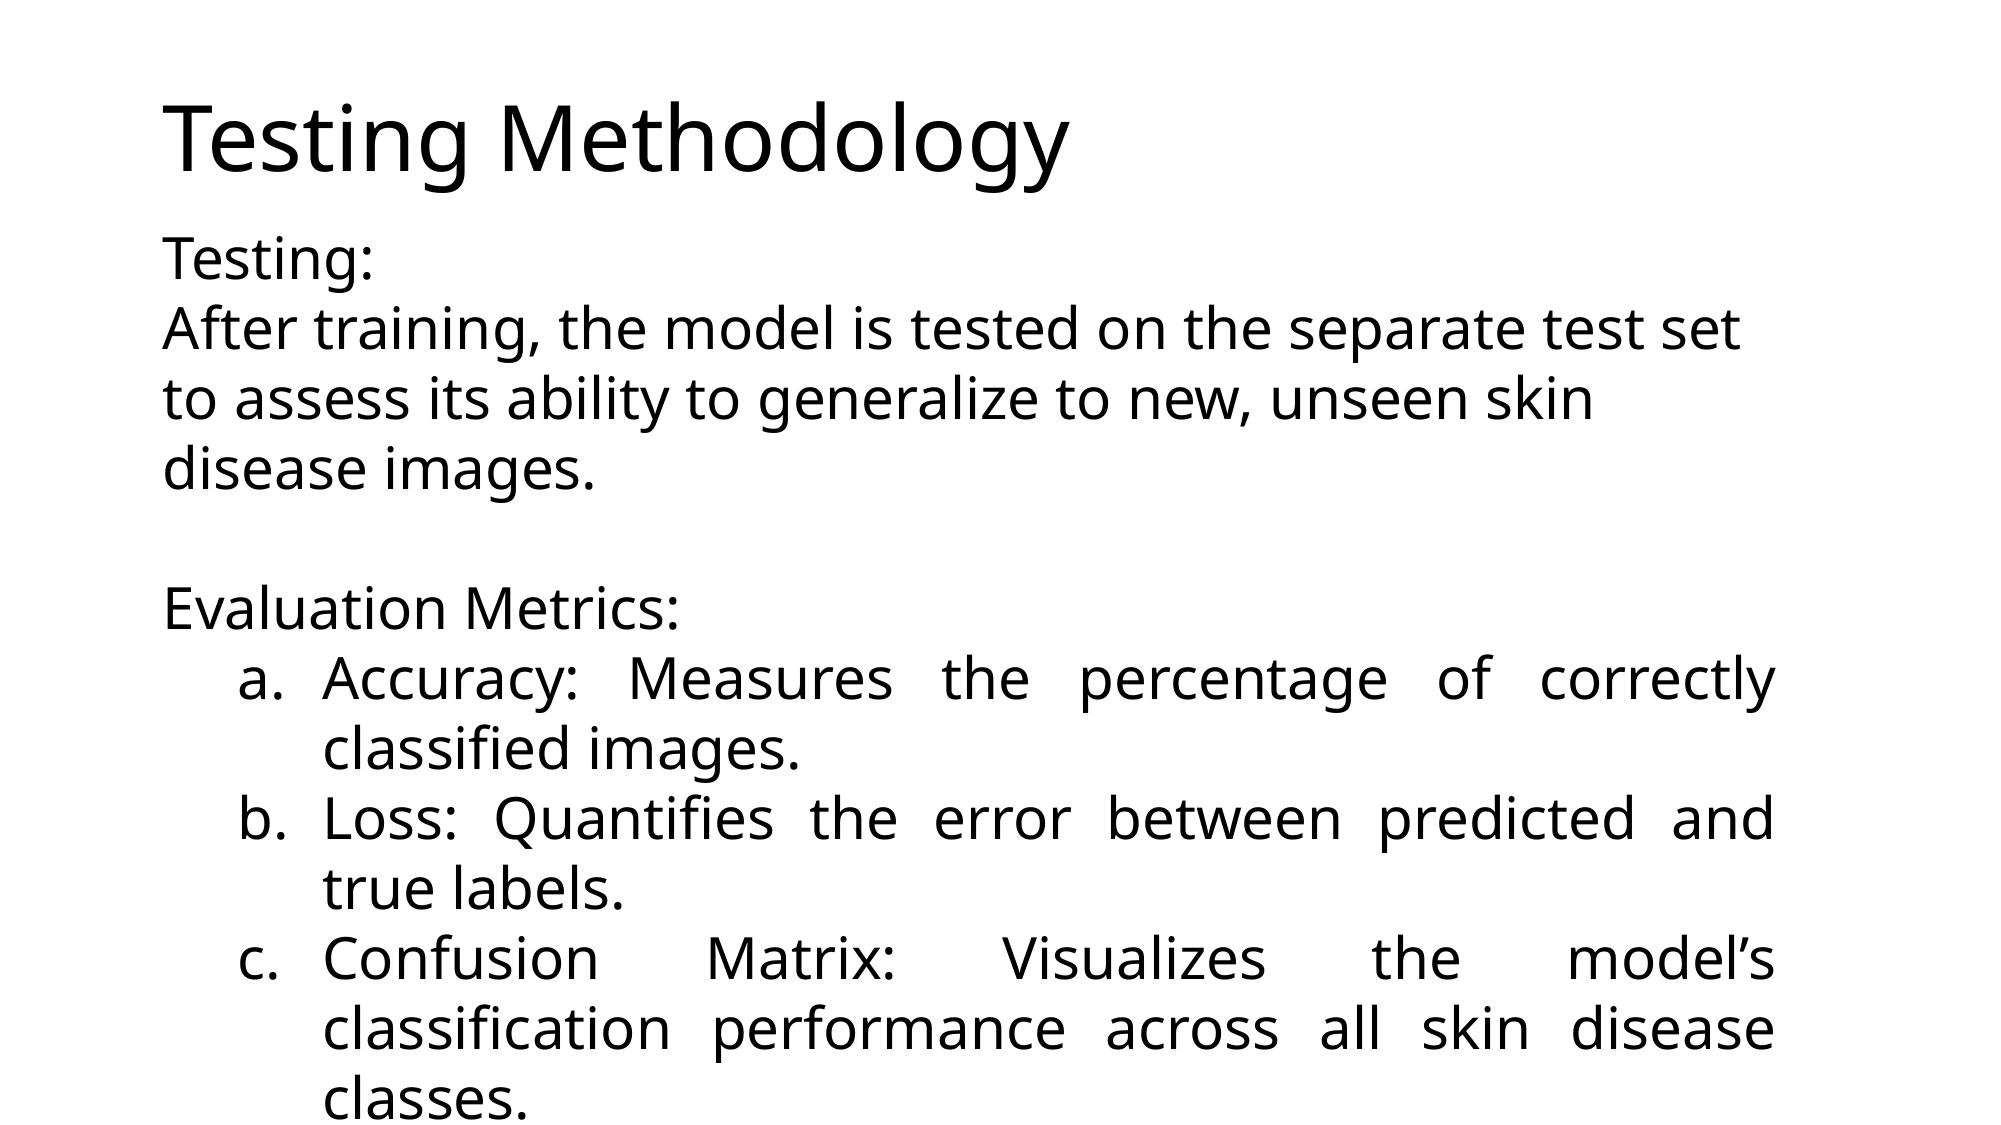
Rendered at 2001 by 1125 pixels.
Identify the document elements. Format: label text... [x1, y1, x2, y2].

text_box Testing: After training, the model is tested on the separate test set to assess its ability to generalize to new, unseen skin disease images. Evaluation Metrics: Accuracy: Measures the percentage of correctly classified images. Loss: Quantifies the error between predicted and true labels. Confusion Matrix: Visualizes the model’s classification performance across all skin disease classes. [147, 213, 1792, 1125]
text_box Testing Methodology [147, 84, 1873, 226]
